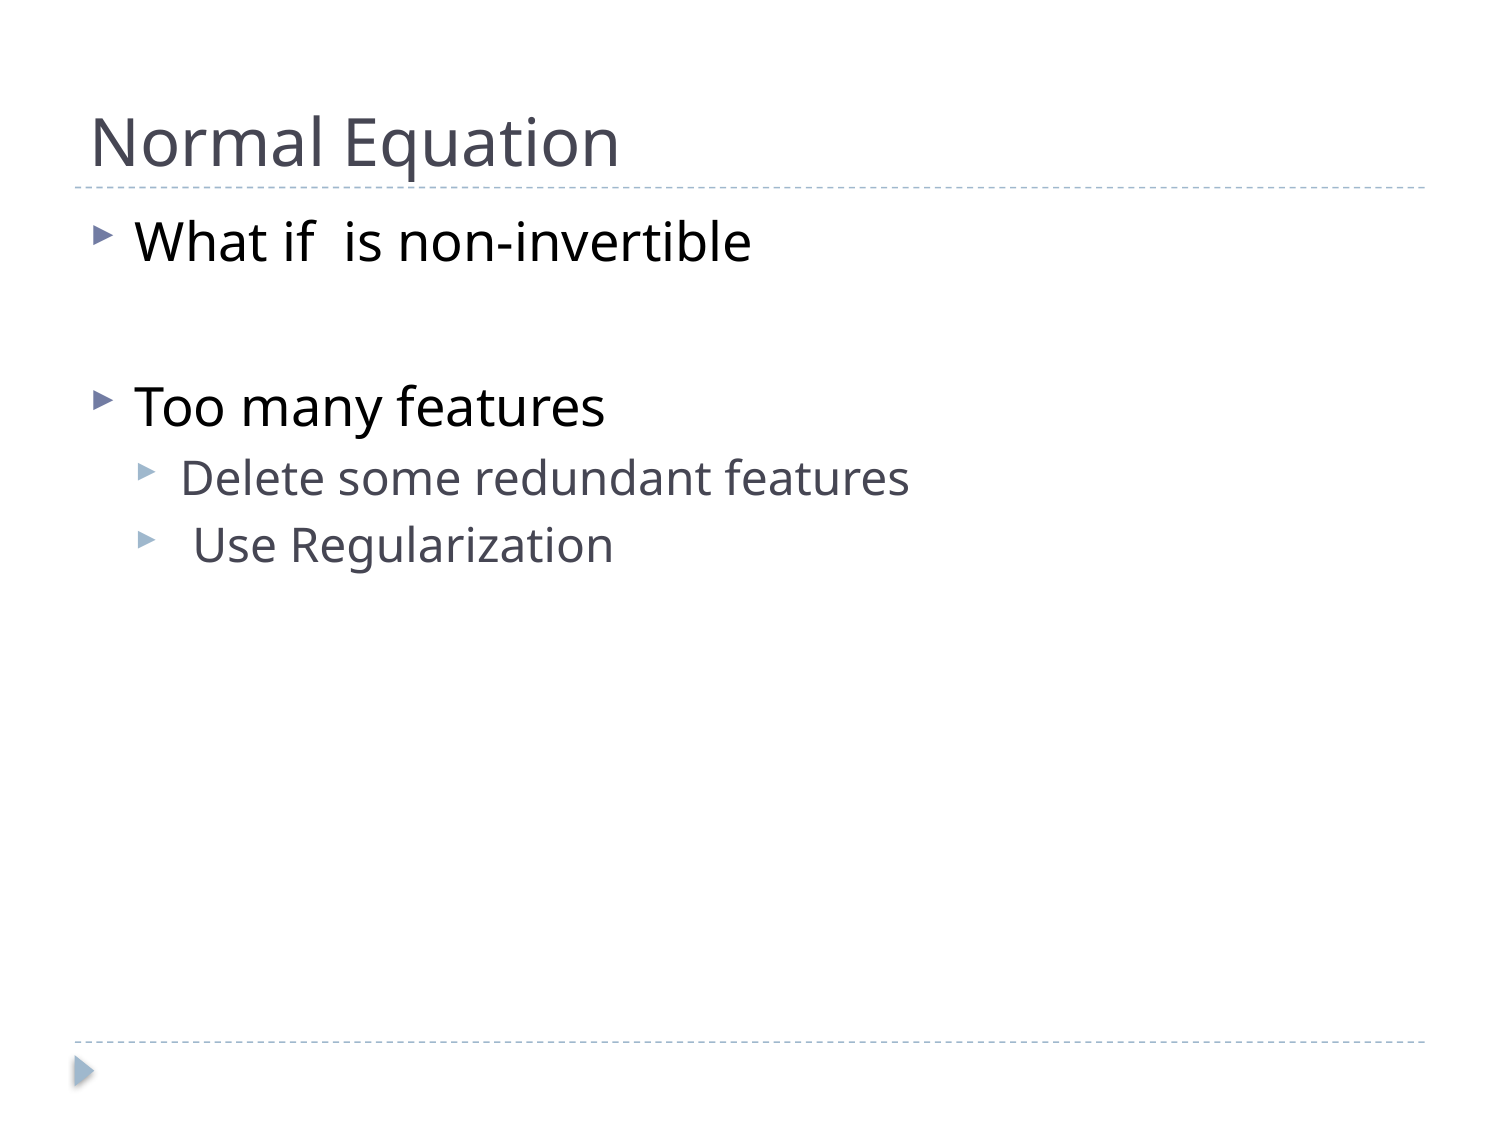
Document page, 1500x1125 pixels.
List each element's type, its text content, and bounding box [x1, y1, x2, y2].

title Normal Equation [75, 24, 1425, 188]
